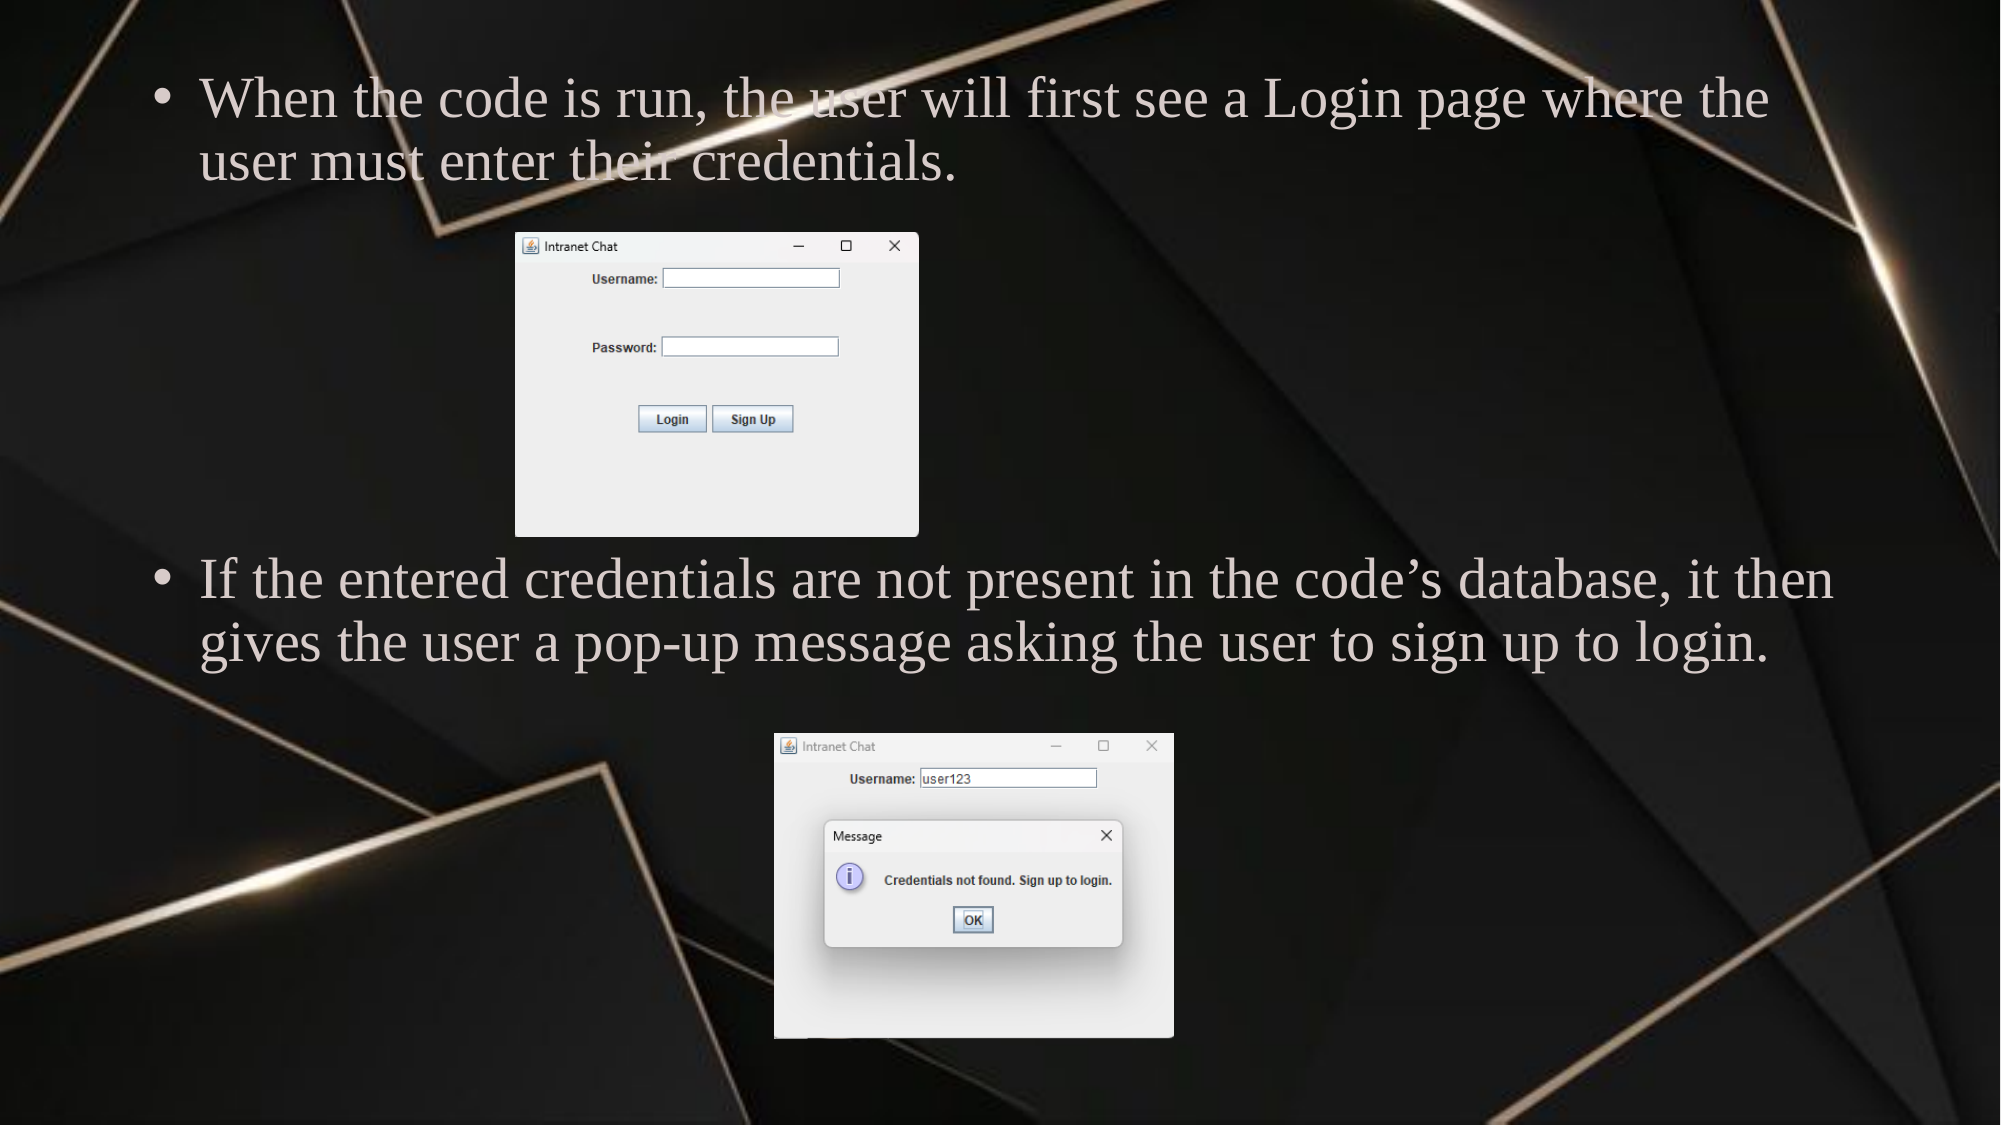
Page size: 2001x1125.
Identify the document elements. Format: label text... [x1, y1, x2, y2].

list When the code is run, the user will first see a Login page where the user must enter their credentials. If the entered credentials are not present in the code’s database, it then gives the user a pop-up message asking the user to sign up to login. [137, 59, 1863, 1014]
picture [0, 0, 2001, 1125]
